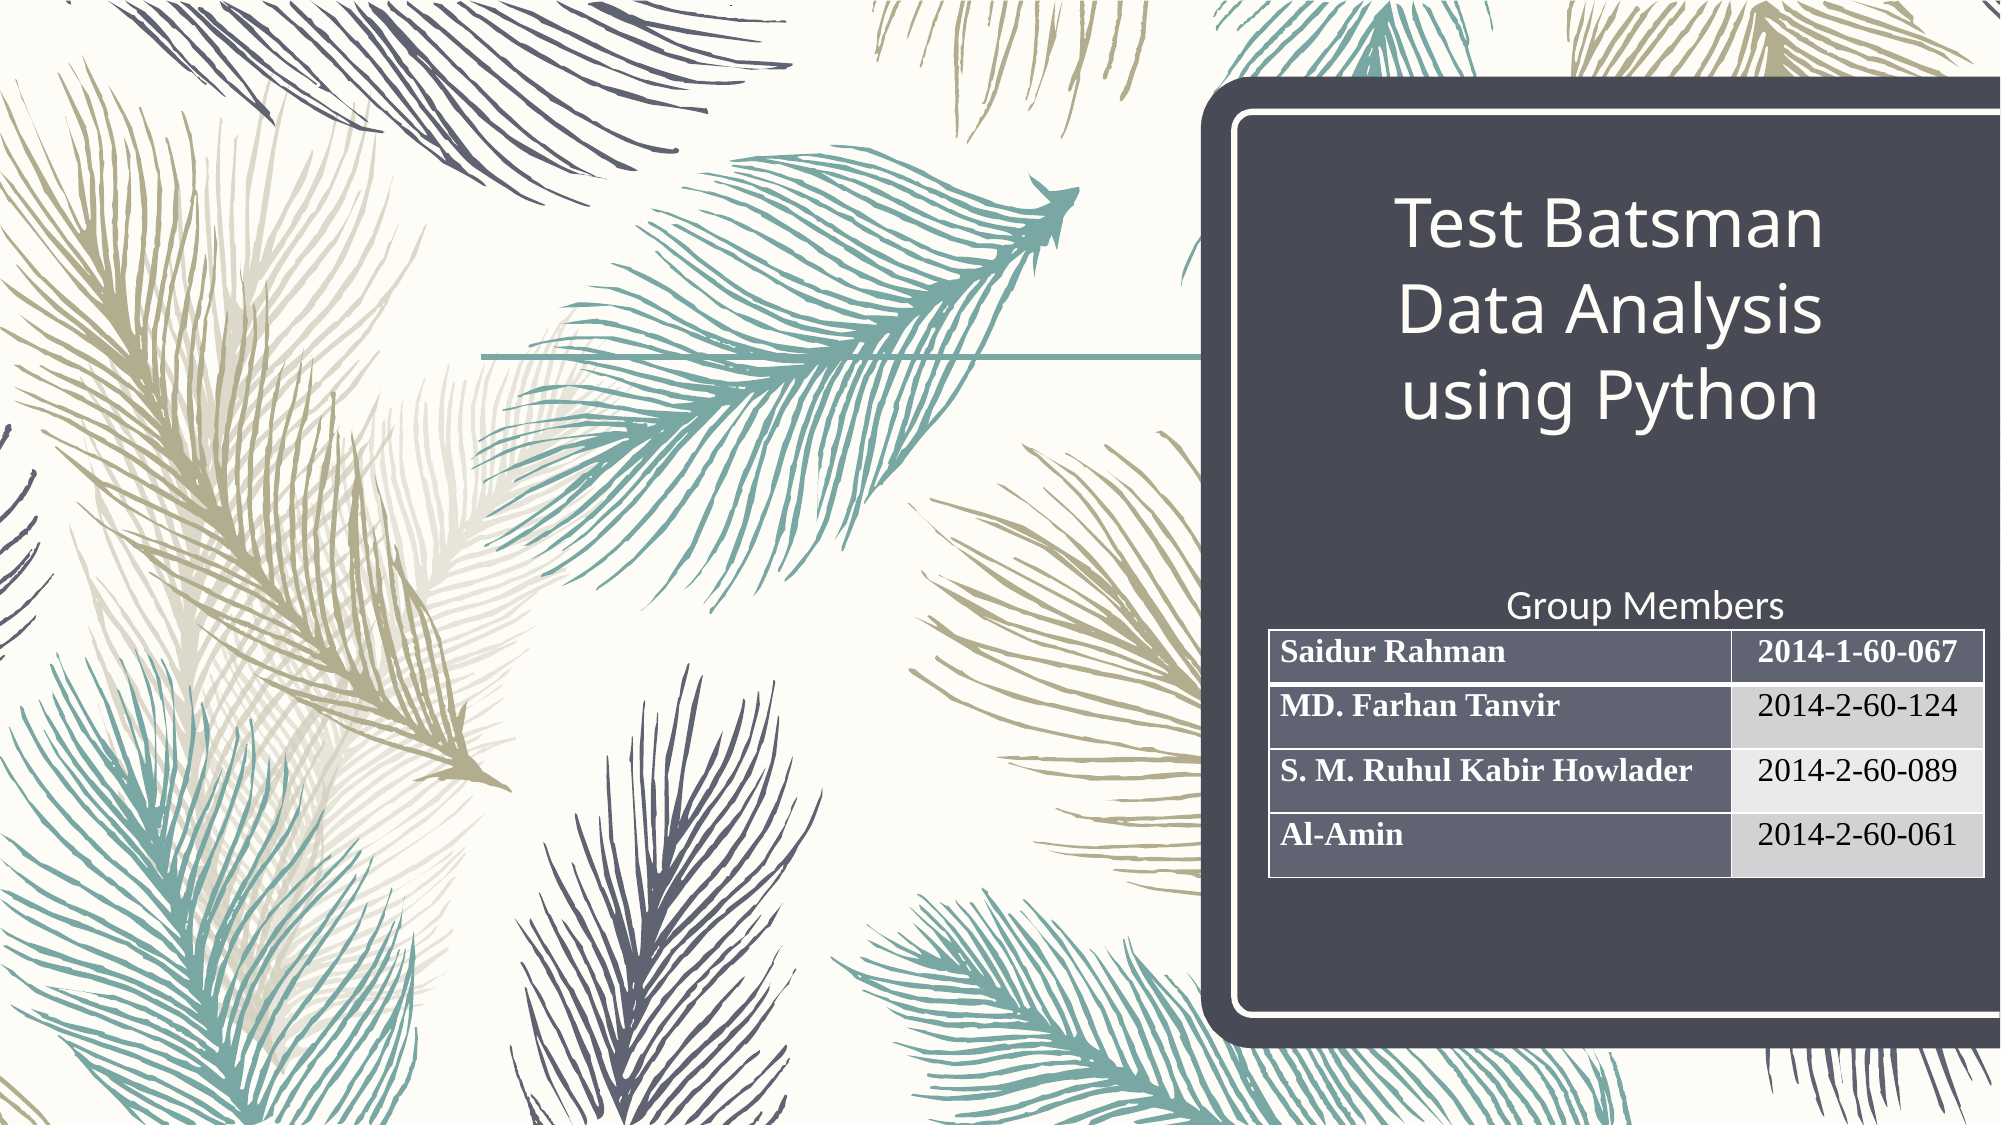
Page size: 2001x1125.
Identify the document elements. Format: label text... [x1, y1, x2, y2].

table_cell Al-Amin [1270, 814, 1731, 877]
table_header 2014-1-60-067 [1732, 631, 1983, 682]
table_header Saidur Rahman [1270, 631, 1731, 682]
table_cell MD. Farhan Tanvir [1270, 687, 1731, 748]
table_cell 2014-2-60-089 [1732, 750, 1983, 812]
table_cell 2014-2-60-124 [1732, 687, 1983, 748]
table_cell 2014-2-60-061 [1732, 814, 1983, 877]
subtitle Group Members [1491, 554, 1890, 629]
title Test Batsman Data Analysis using Python [1299, 167, 1922, 523]
table_cell S. M. Ruhul Kabir Howlader [1270, 750, 1731, 812]
